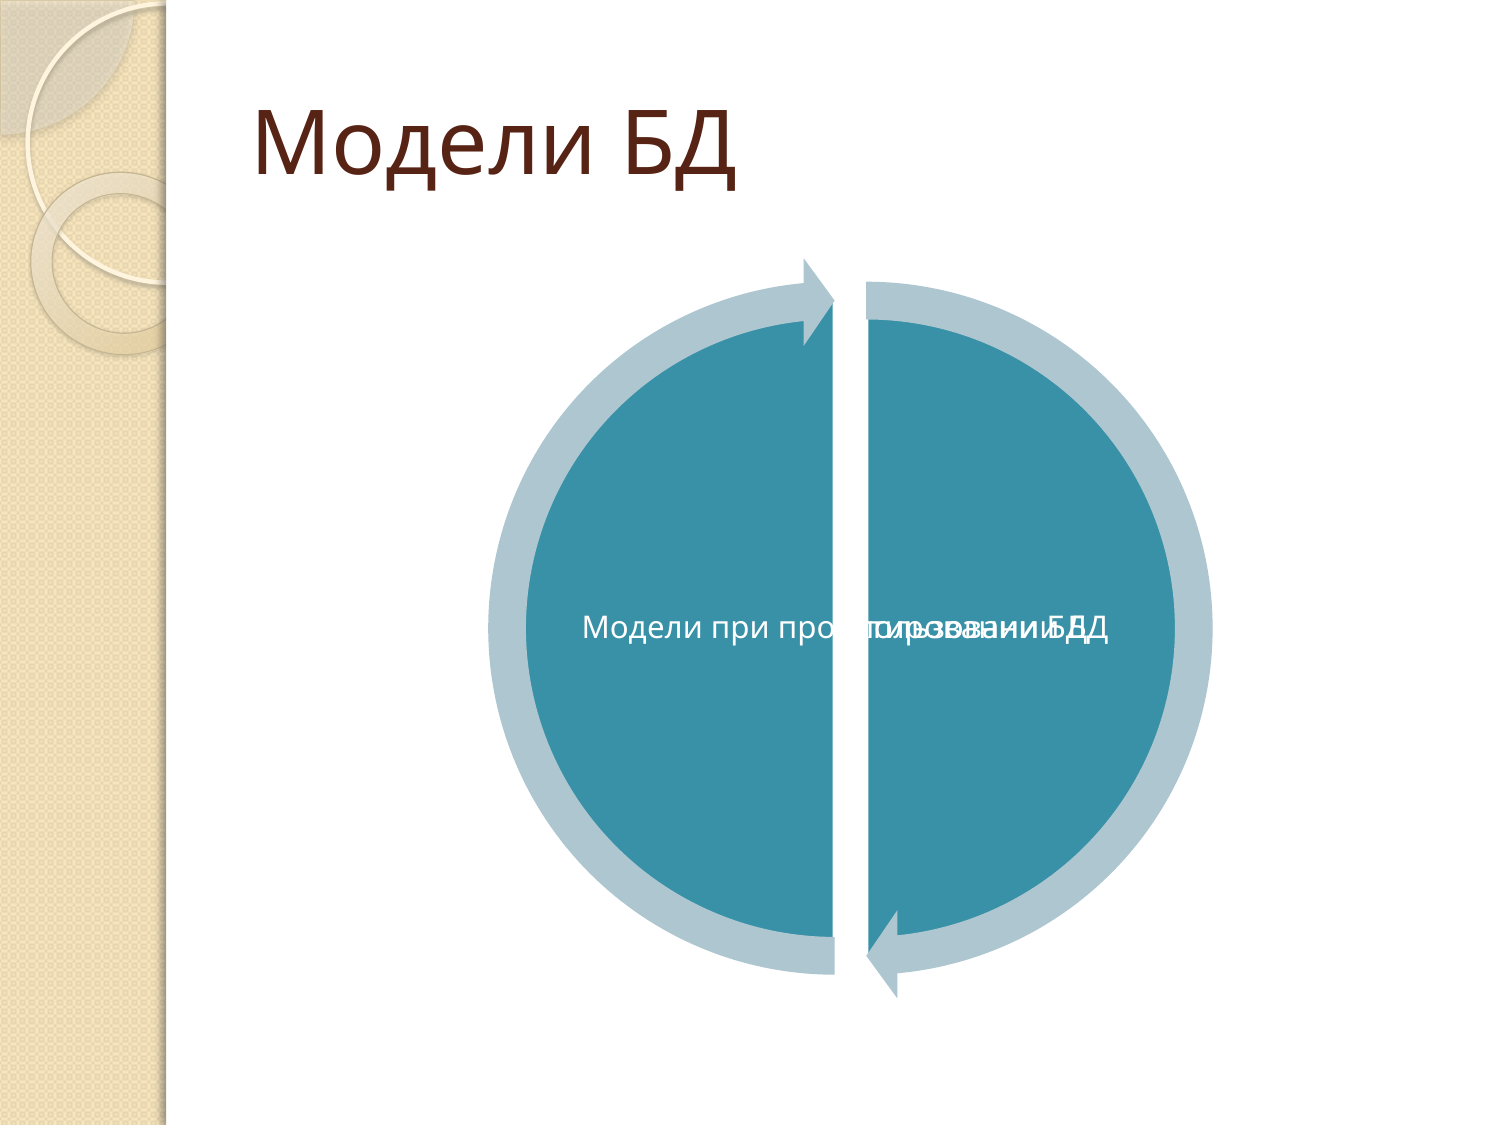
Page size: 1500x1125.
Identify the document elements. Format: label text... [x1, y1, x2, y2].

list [235, 237, 1466, 1026]
title Модели БД [235, 45, 1466, 233]
